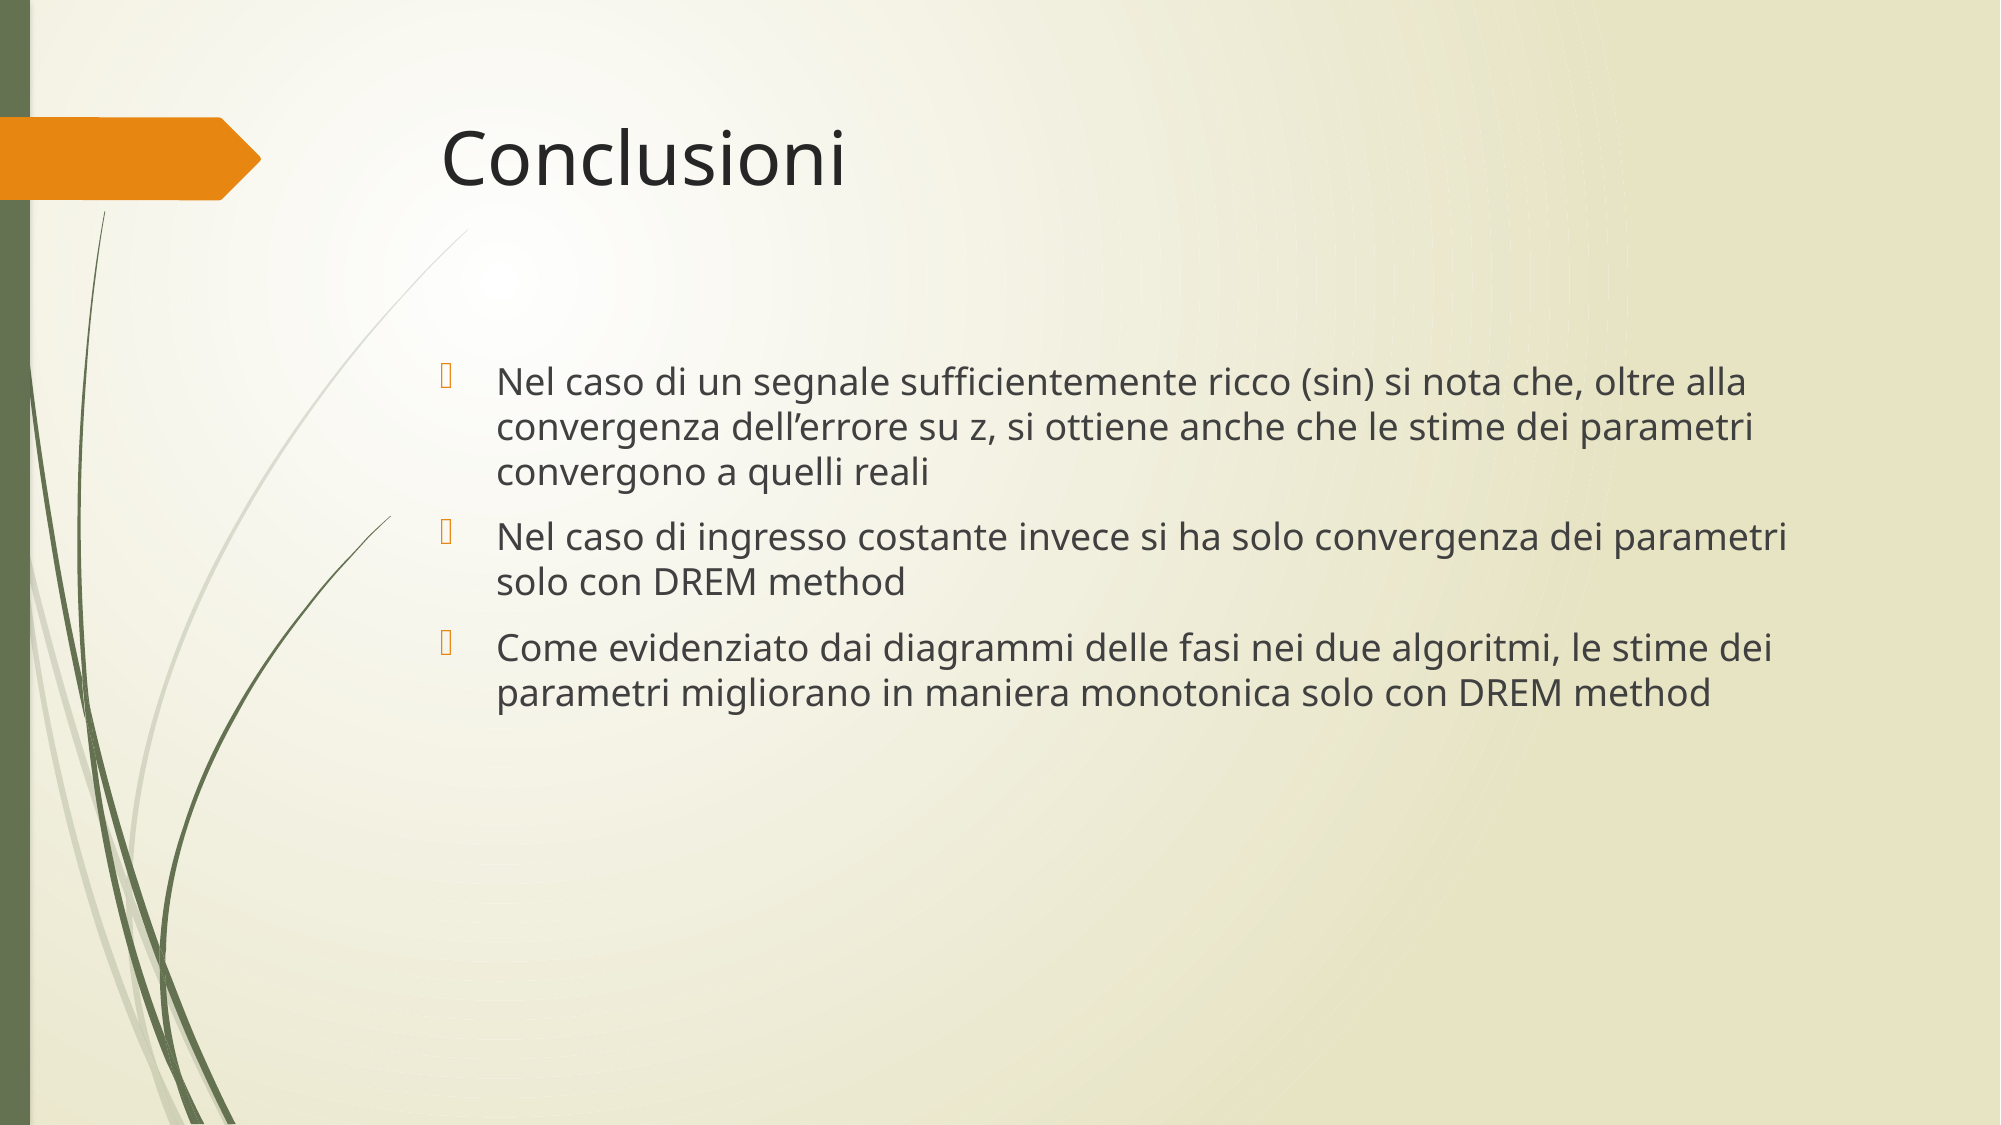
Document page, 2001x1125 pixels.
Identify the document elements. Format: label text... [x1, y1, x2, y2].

title Conclusioni [425, 102, 1888, 313]
list Nel caso di un segnale sufficientemente ricco (sin) si nota che, oltre alla convergenza dell’errore su z, si ottiene anche che le stime dei parametri convergono a quelli reali Nel caso di ingresso costante invece si ha solo convergenza dei parametri solo con DREM method Come evidenziato dai diagrammi delle fasi nei due algoritmi, le stime dei parametri migliorano in maniera monotonica solo con DREM method [424, 350, 1888, 970]
